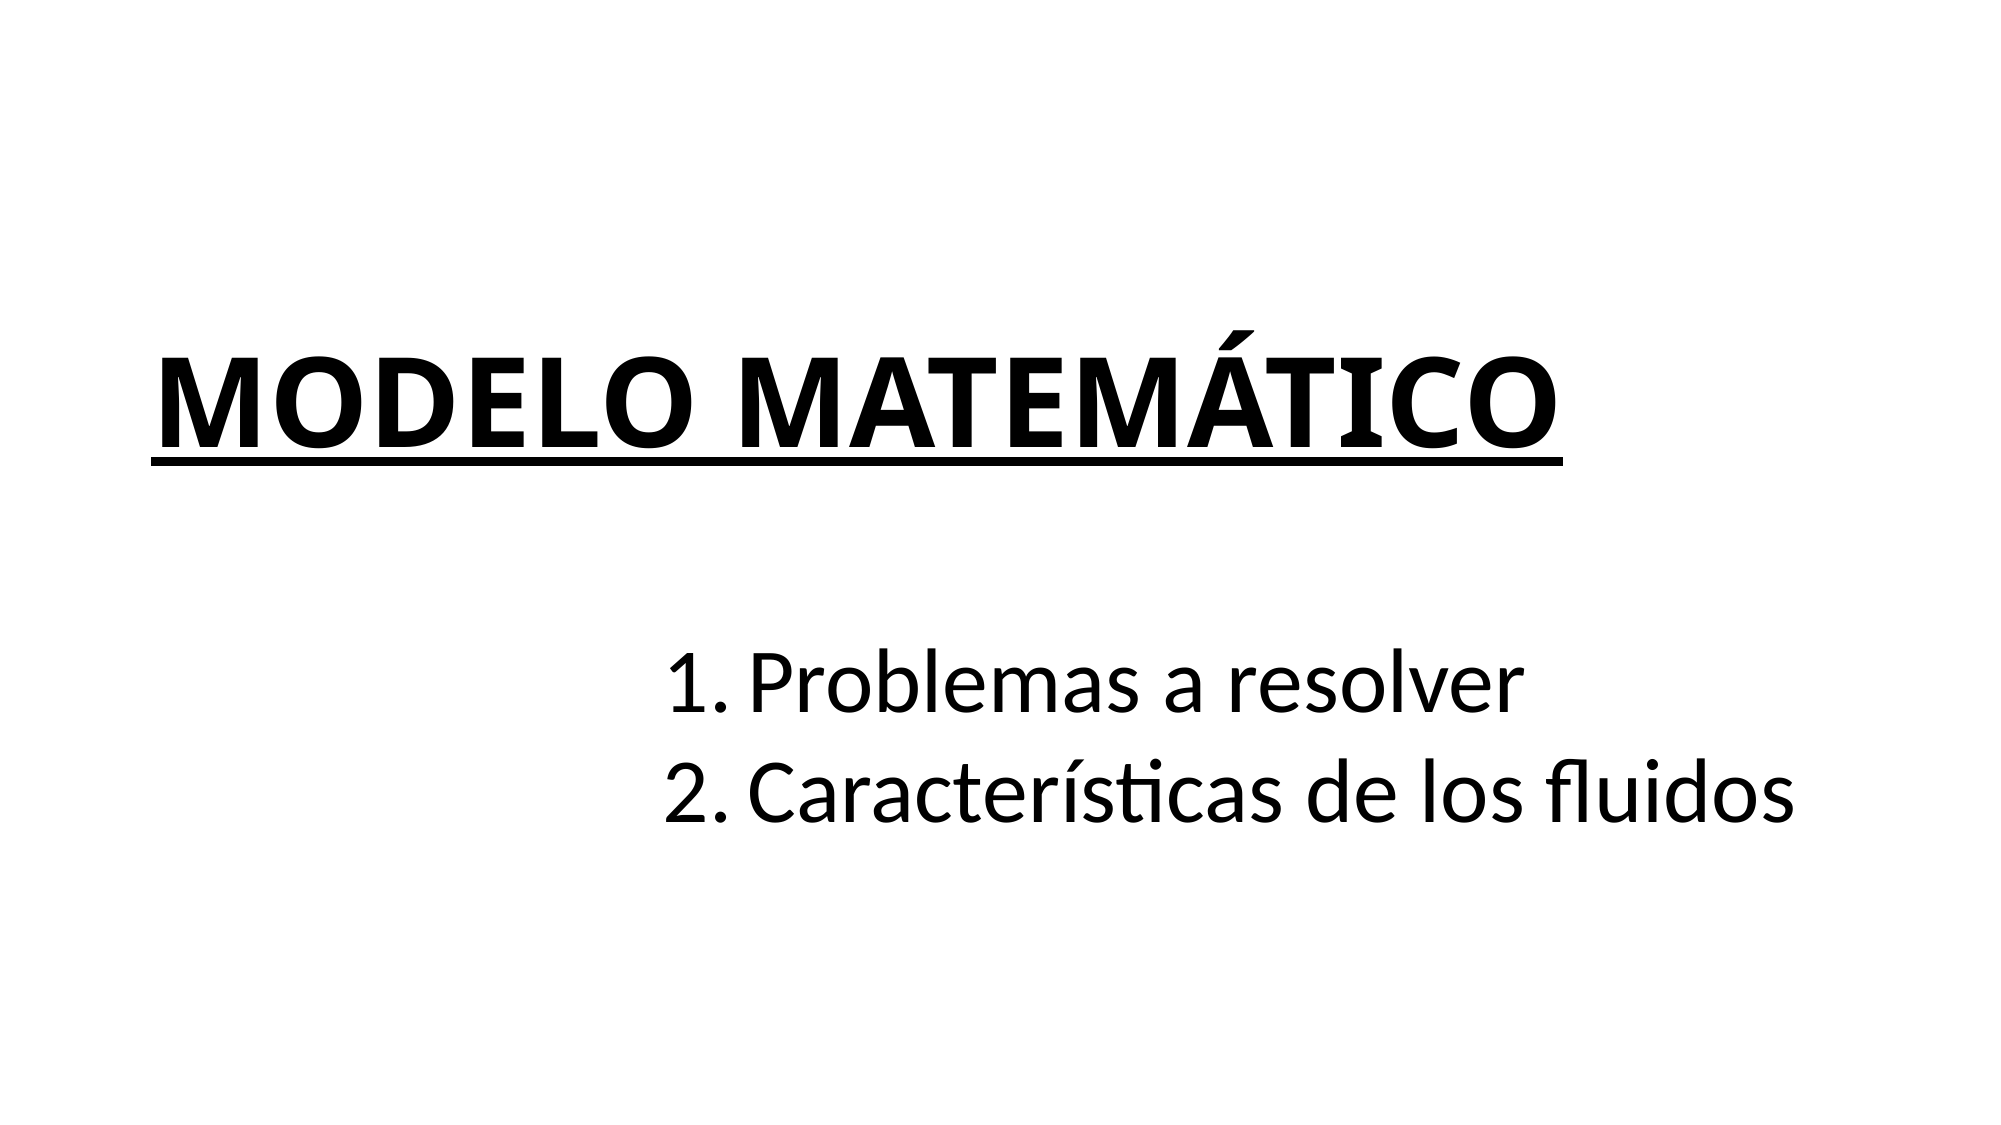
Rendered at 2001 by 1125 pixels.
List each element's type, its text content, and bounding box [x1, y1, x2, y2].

text_box Problemas a resolver Características de los fluidos [648, 613, 1836, 848]
title MODELO MATEMÁTICO [136, 121, 1862, 482]
